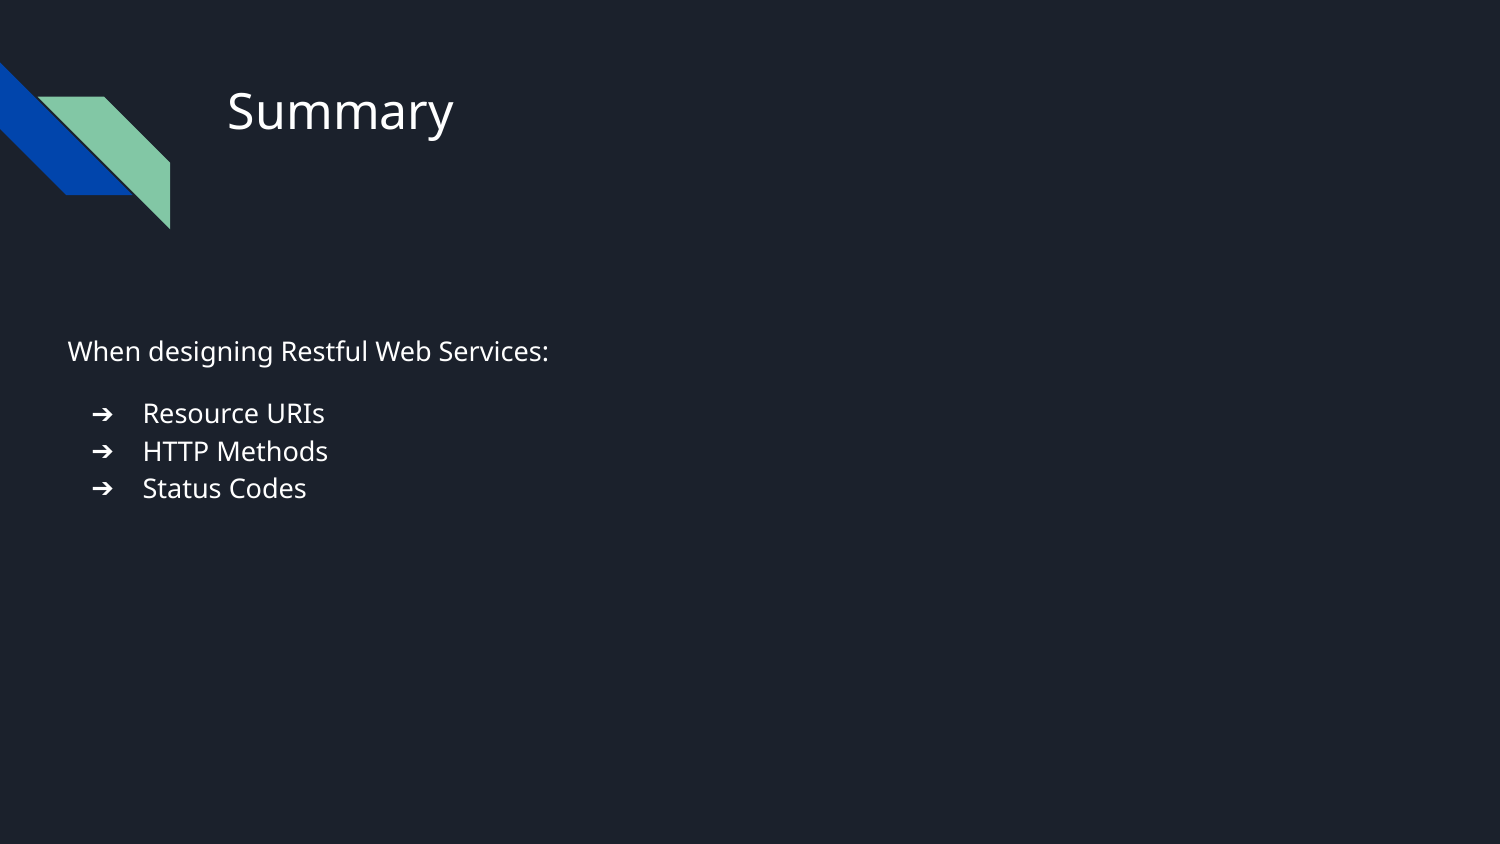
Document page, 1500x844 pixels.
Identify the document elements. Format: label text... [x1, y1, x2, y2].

list When designing Restful Web Services: Resource URIs HTTP Methods Status Codes [52, 314, 1402, 760]
title Summary [212, 64, 1368, 215]
